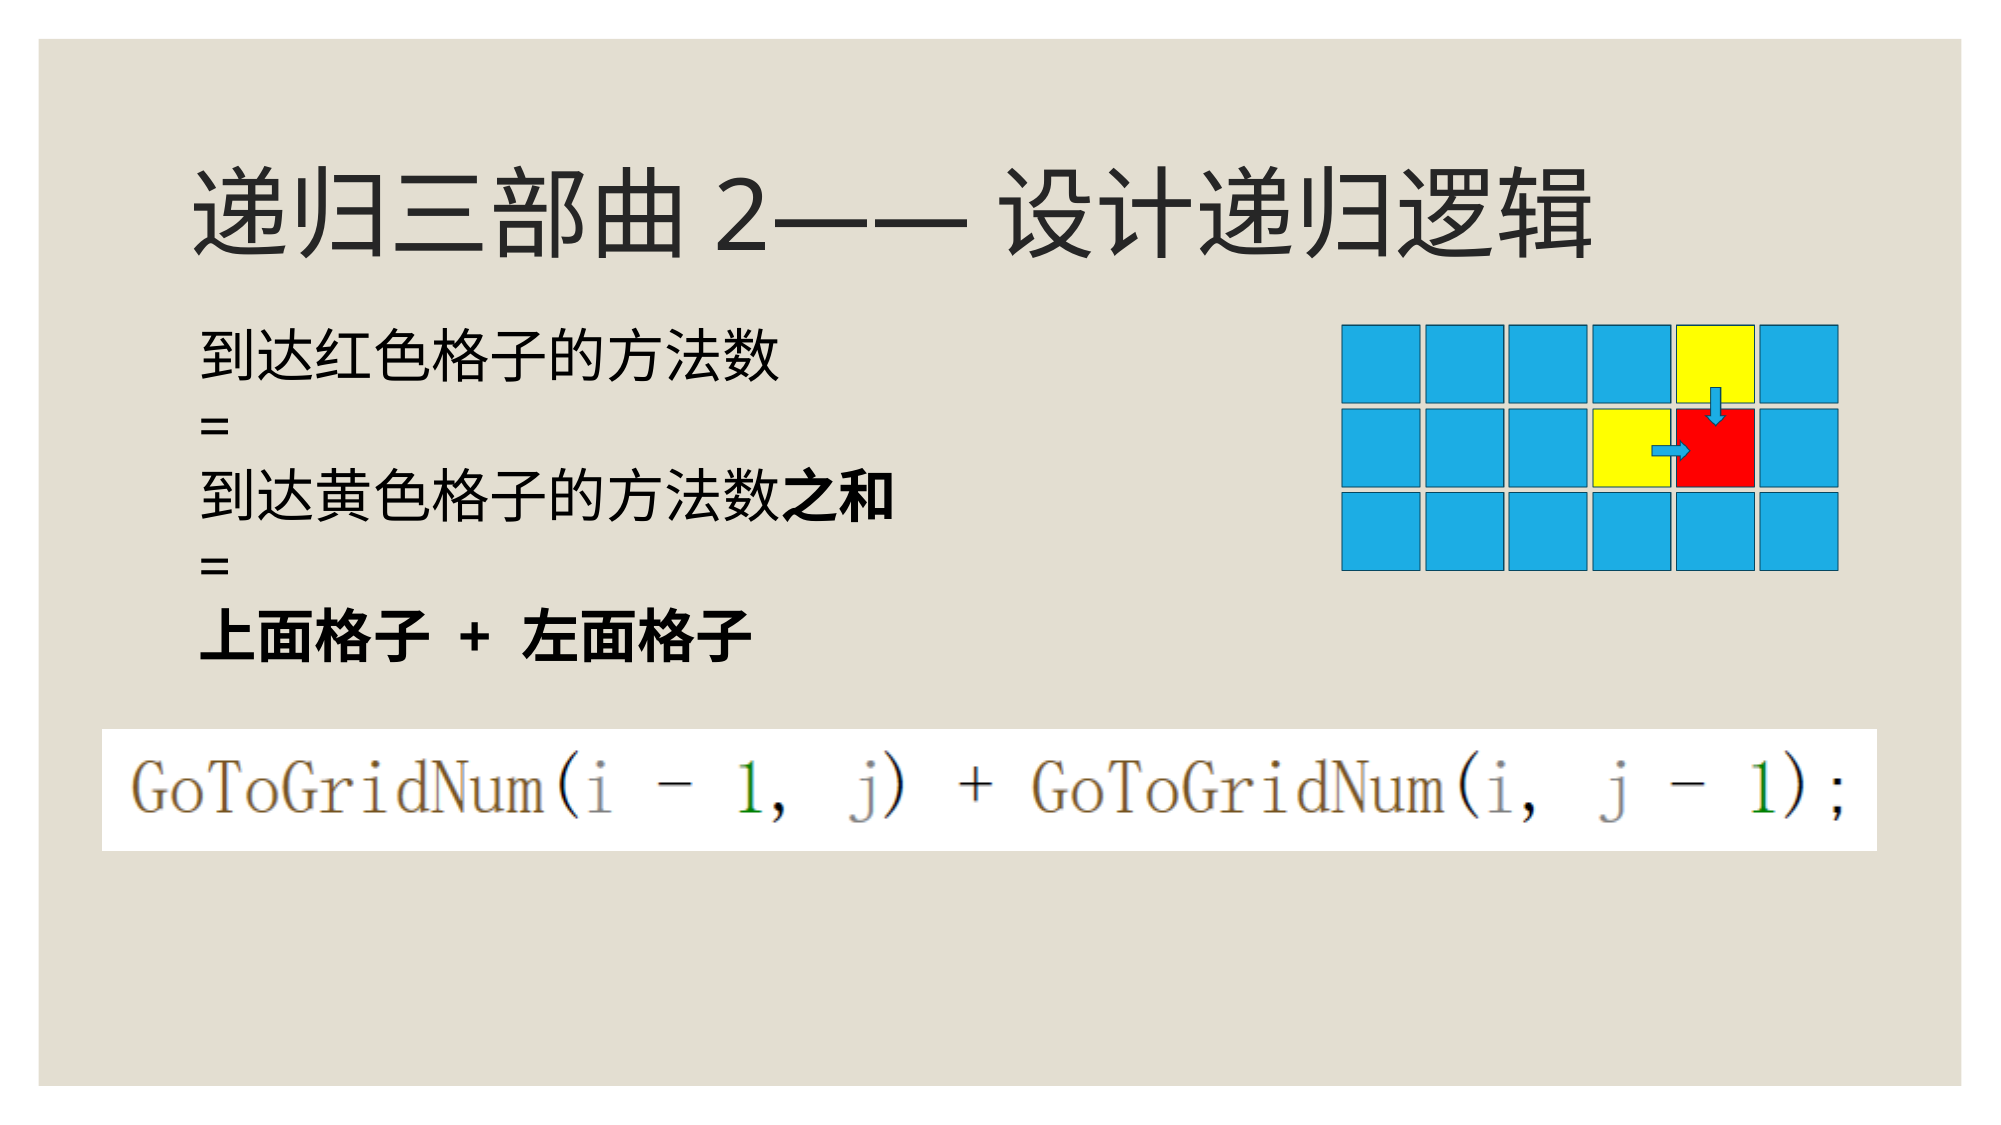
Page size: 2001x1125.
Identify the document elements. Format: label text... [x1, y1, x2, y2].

picture [1330, 311, 1851, 584]
text_box 到达红色格子的方法数 = 到达黄色格子的方法数之和 = 上面格子 + 左面格子 [183, 311, 977, 677]
title 递归三部曲2——设计递归逻辑 [174, 105, 1825, 331]
picture [102, 729, 1877, 851]
